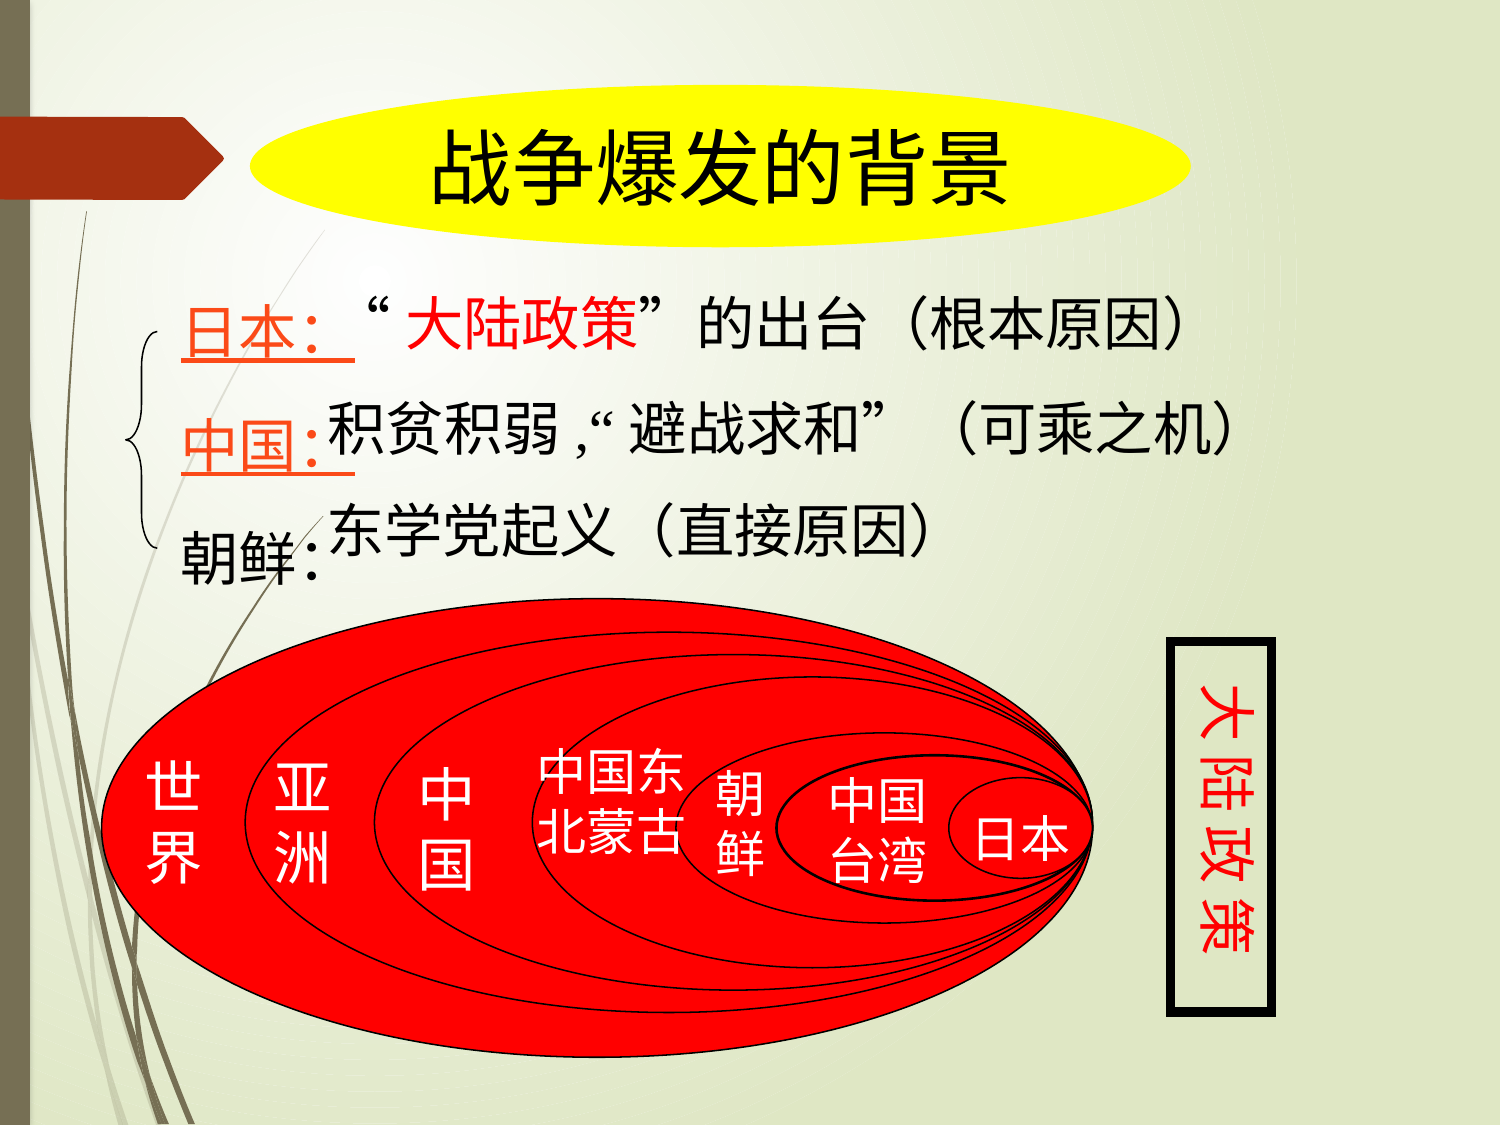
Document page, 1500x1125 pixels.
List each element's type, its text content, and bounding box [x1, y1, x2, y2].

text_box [101, 598, 1272, 1058]
text_box “大陆政策”的出台（根本原因） [318, 279, 1278, 365]
text_box [125, 331, 158, 549]
text_box 东学党起义（直接原因） [543, 487, 1236, 572]
text_box 战争爆发的背景 [249, 84, 1191, 248]
text_box 积贫积弱,“避战求和”（可乘之机） [543, 384, 1500, 470]
text_box 日本： 中国： 朝鲜： [166, 288, 543, 597]
